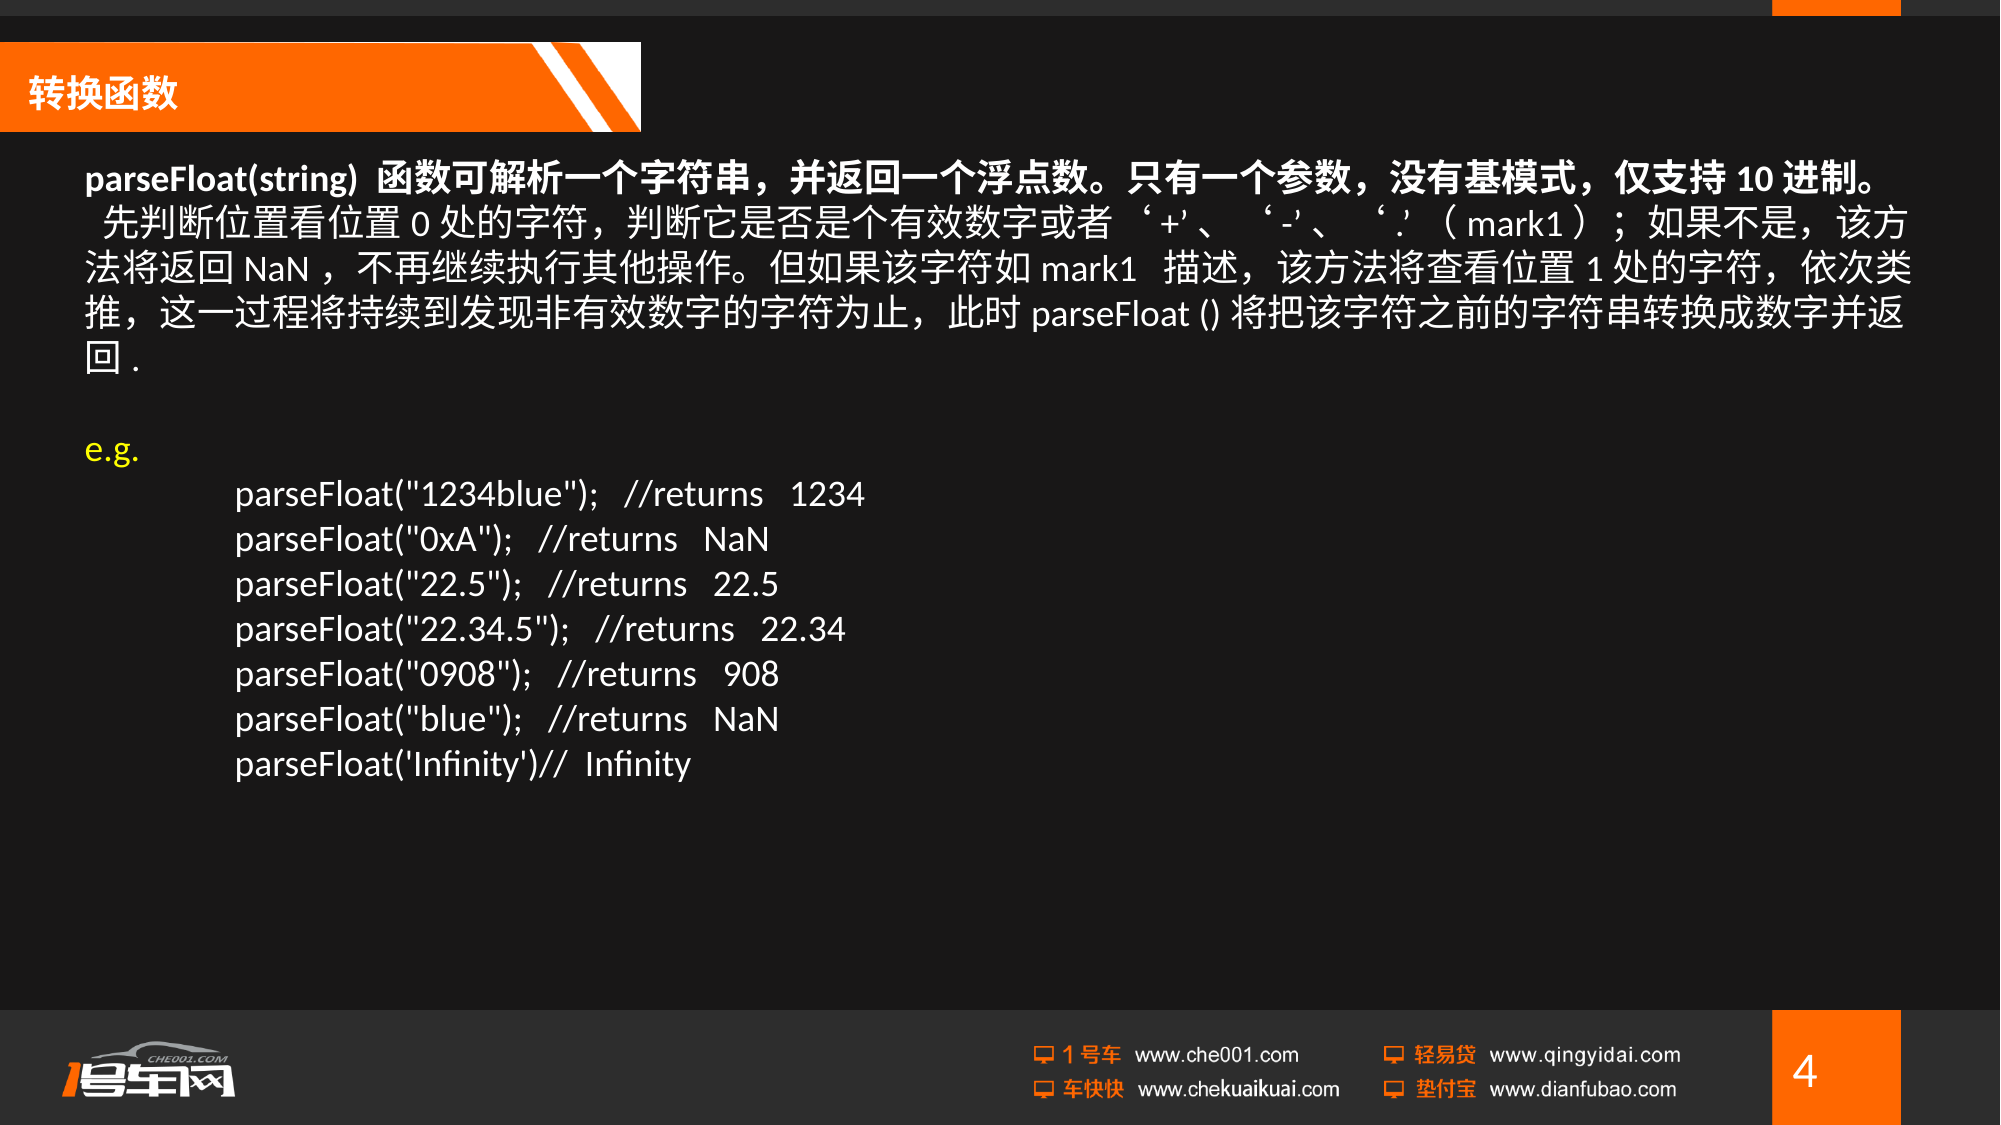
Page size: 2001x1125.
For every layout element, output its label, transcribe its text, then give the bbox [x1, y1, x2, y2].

picture [0, 1010, 2000, 1125]
picture [0, 42, 641, 132]
picture [0, 0, 2000, 16]
title 转换函数 [13, 54, 562, 132]
slide_number 4 [1747, 1012, 1862, 1122]
text_box parseFloat(string) 函数可解析一个字符串，并返回一个浮点数。只有一个参数，没有基模式，仅支持10进制。 先判断位置看位置0处的字符，判断它是否是个有效数字或者‘+’、‘-’、‘.’（mark1）；如果不是，该方法将返回NaN，不再继续执行其他操作。但如果该字符如mark1 描述，该方法将查看位置1处的字符，依次类推，这一过程将持续到发现非有效数字的字符为止，此时parseFloat ()将把该字符之前的字符串转换成数字并返回. e.g. parseFloat("1234blue"); //returns 1234 parseFloat("0xA"); //returns NaN parseFloat("22.5"); //returns 22.5 parseFloat("22.34.5"); //returns 22.34 parseFloat("0908"); //returns 908 parseFloat("blue"); //returns NaN parseFloat('Infinity')// Infinity [69, 147, 1950, 837]
